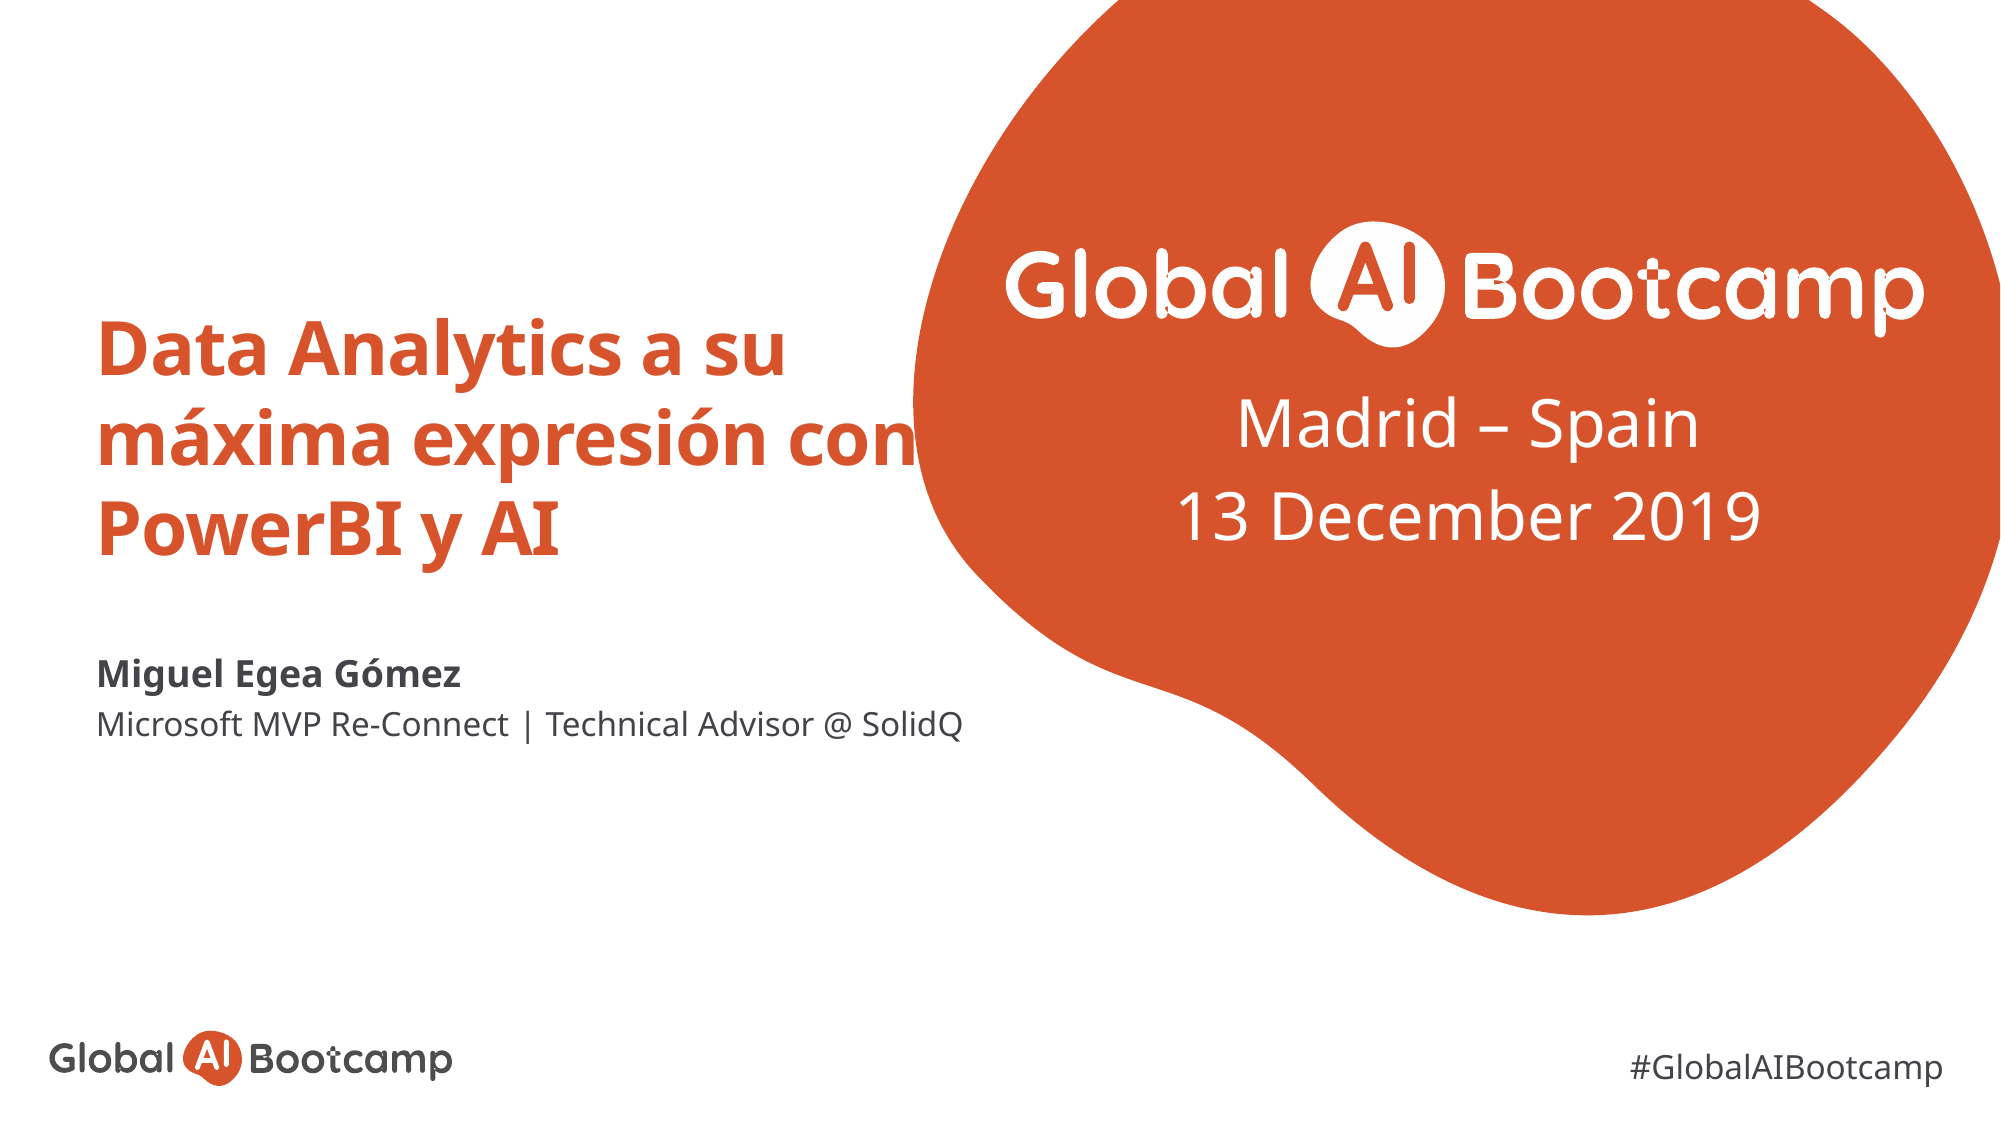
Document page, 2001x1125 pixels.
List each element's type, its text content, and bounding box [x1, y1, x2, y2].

list Madrid – Spain 13 December 2019 [1082, 380, 1856, 559]
list Miguel Egea Gómez [95, 650, 1000, 696]
list Microsoft MVP Re-Connect | Technical Advisor @ SolidQ [95, 703, 1000, 744]
title Data Analytics a su máxima expresión con PowerBI y AI [95, 297, 1000, 571]
